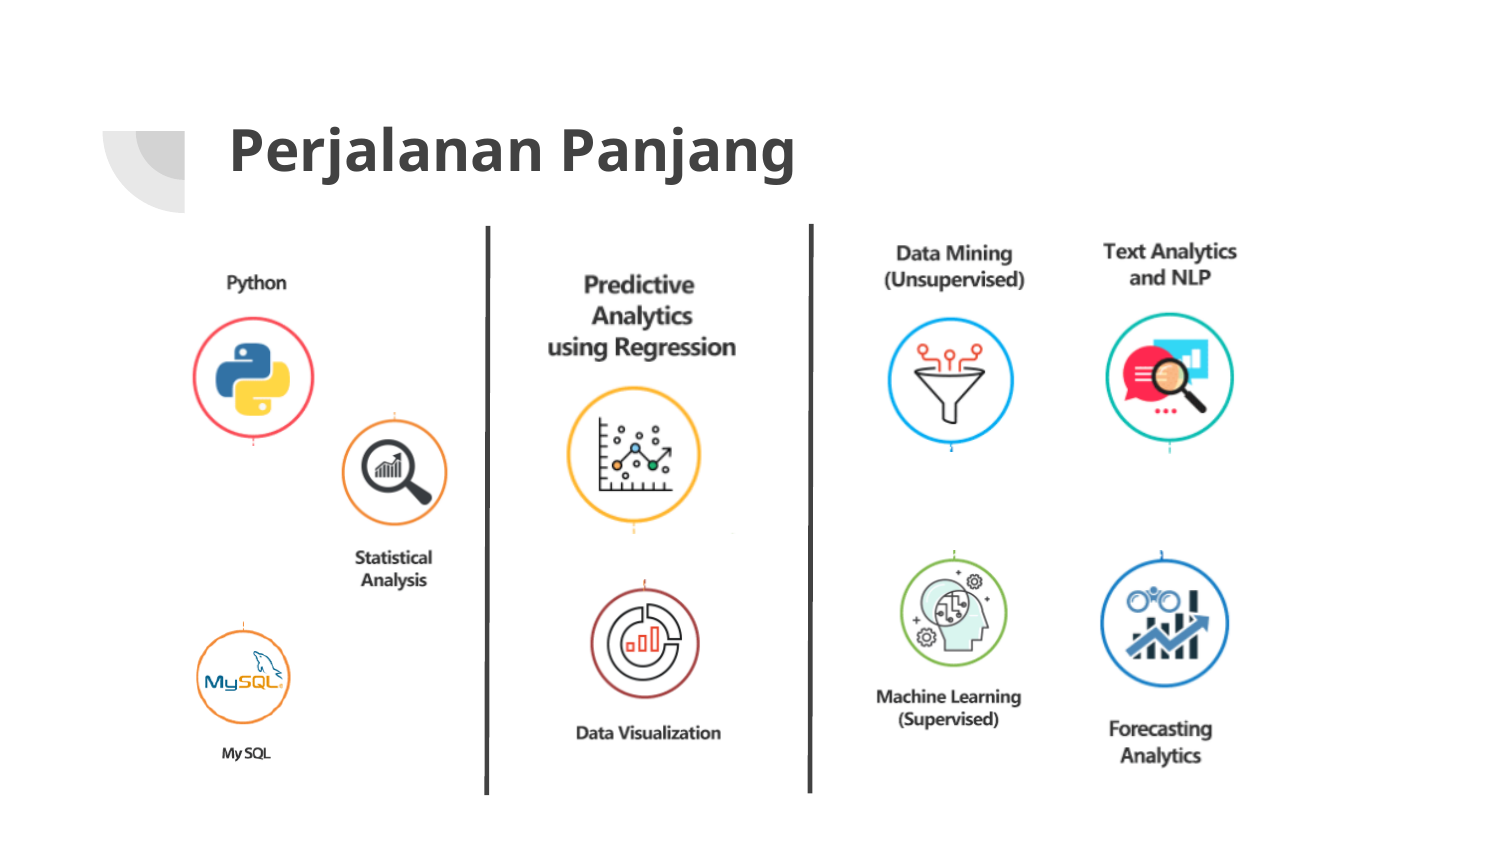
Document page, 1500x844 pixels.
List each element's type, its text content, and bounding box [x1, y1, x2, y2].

picture [184, 251, 464, 606]
picture [869, 550, 1036, 744]
picture [869, 226, 1036, 452]
picture [188, 620, 301, 776]
title Perjalanan Panjang [213, 98, 1368, 263]
picture [1098, 550, 1238, 789]
picture [572, 579, 726, 744]
picture [1085, 224, 1251, 454]
picture [546, 251, 737, 535]
